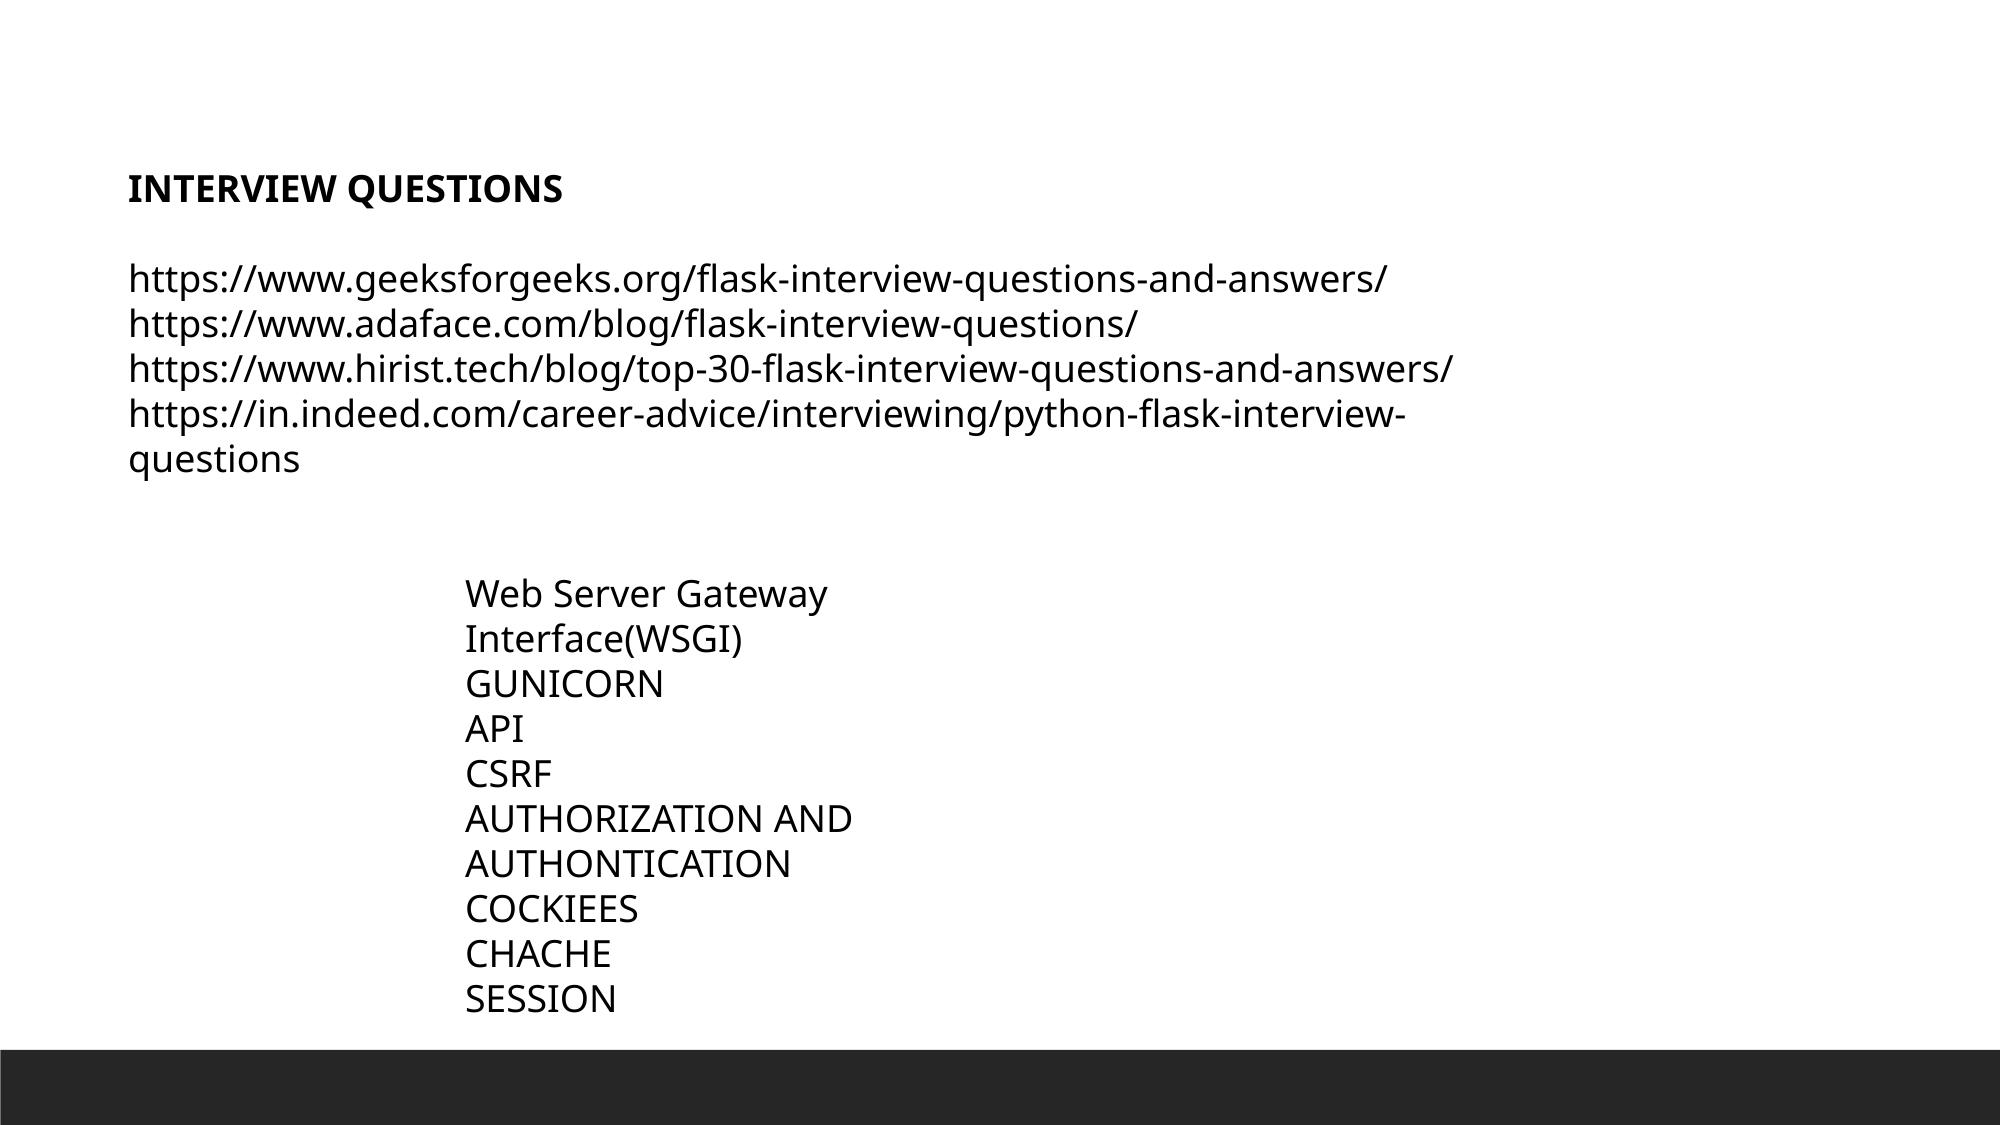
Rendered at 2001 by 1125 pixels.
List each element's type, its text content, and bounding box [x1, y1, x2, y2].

text_box INTERVIEW QUESTIONS https://www.geeksforgeeks.org/flask-interview-questions-and-answers/ https://www.adaface.com/blog/flask-interview-questions/ https://www.hirist.tech/blog/top-30-flask-interview-questions-and-answers/ https://in.indeed.com/career-advice/interviewing/python-flask-interview-questions [113, 157, 1534, 488]
text_box Web Server Gateway Interface(WSGI) GUNICORN API CSRF AUTHORIZATION AND AUTHONTICATION COCKIEES CHACHE SESSION [450, 562, 1117, 1028]
